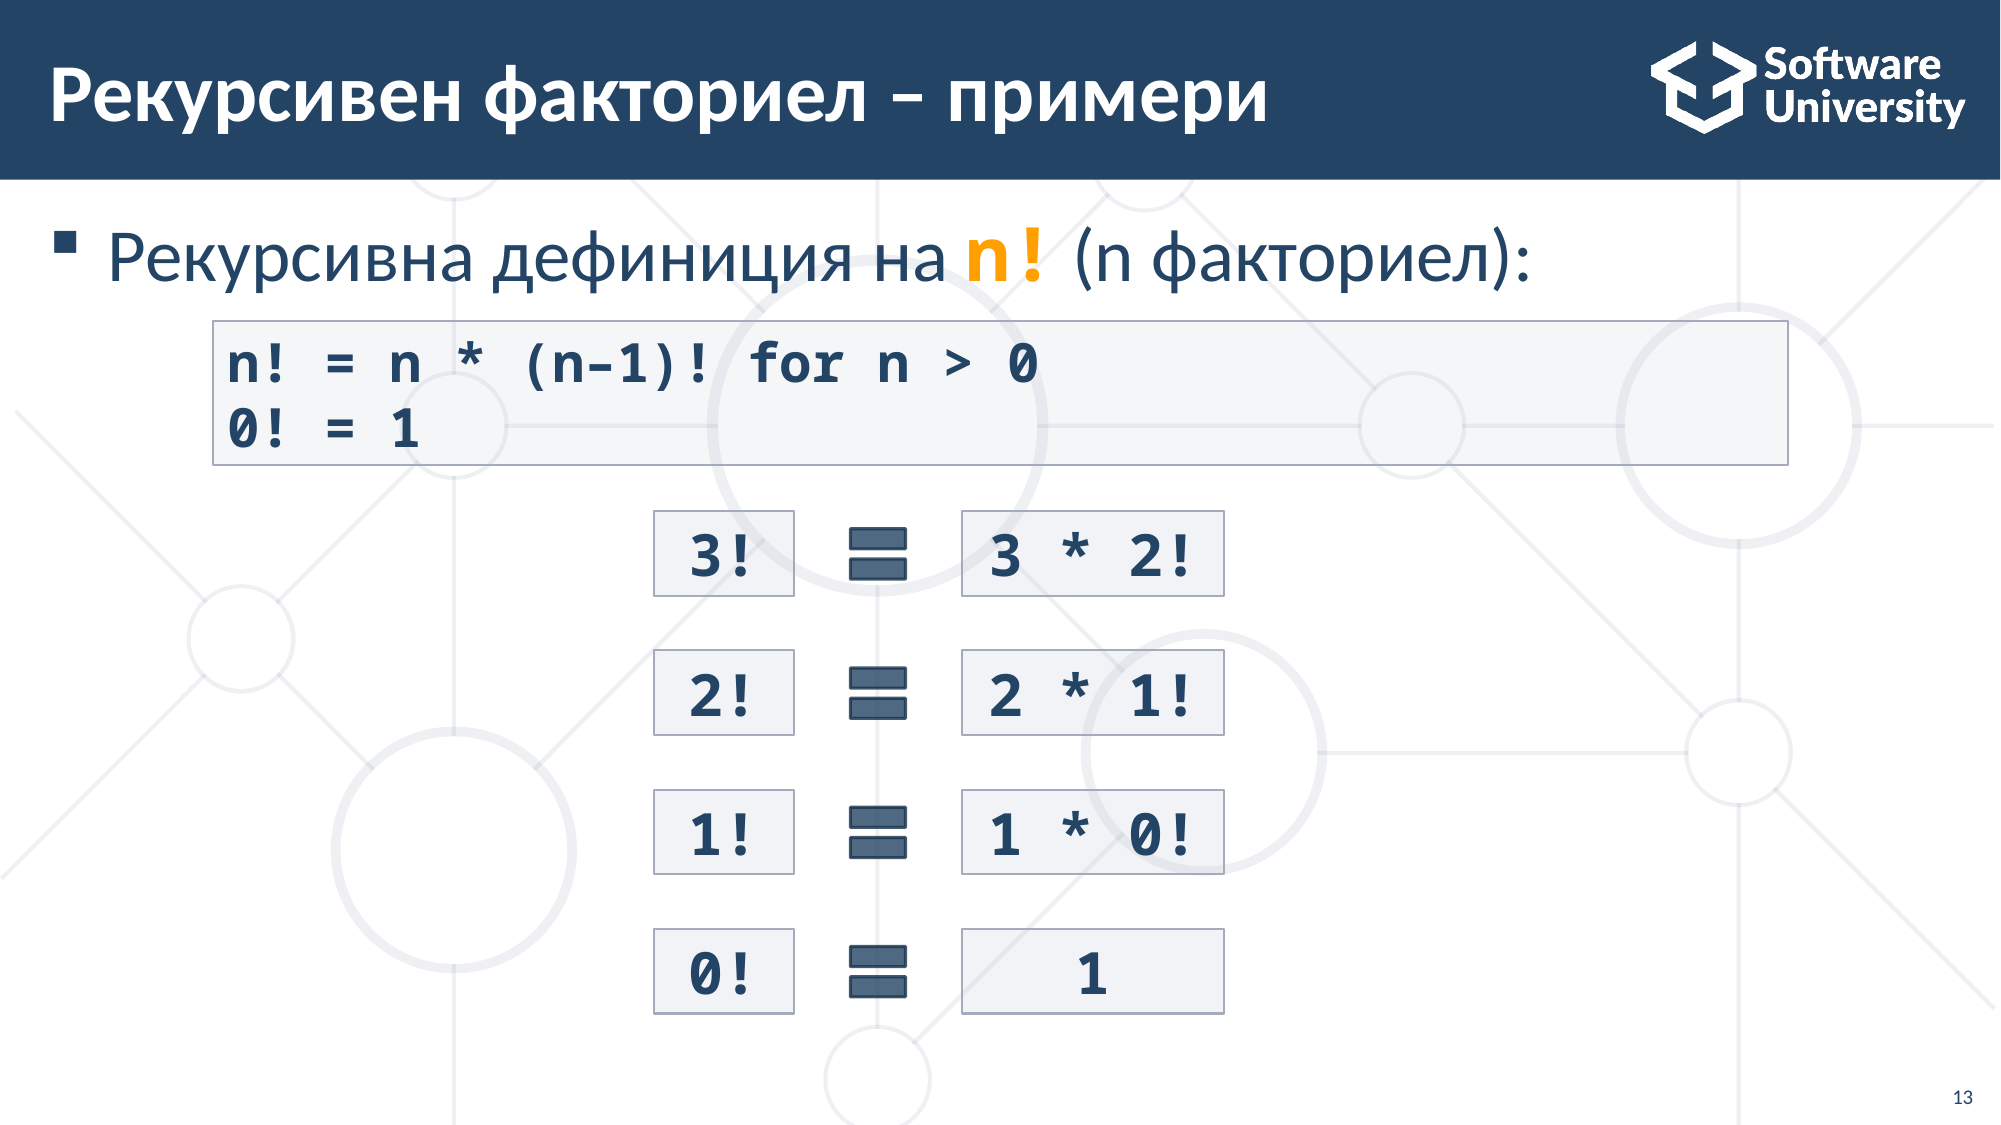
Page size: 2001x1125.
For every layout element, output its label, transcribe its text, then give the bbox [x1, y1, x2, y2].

text_box [848, 527, 908, 551]
text_box [848, 975, 908, 999]
list Рекурсивна дефиниция на n! (n факториел): [31, 196, 1970, 1104]
picture [1651, 41, 1966, 134]
text_box 3! [653, 511, 795, 596]
text_box 1! [653, 789, 795, 875]
text_box [848, 696, 908, 721]
text_box [848, 805, 908, 830]
text_box 1 * 0! [961, 789, 1225, 875]
title Рекурсивен факториел – примери [31, 16, 1638, 162]
text_box n! = n * (n–1)! for n > 0 0! = 1 [212, 320, 1789, 466]
text_box 0! [653, 928, 795, 1014]
text_box 2! [653, 650, 795, 736]
text_box 1 [961, 928, 1225, 1014]
text_box [848, 557, 908, 581]
text_box [848, 835, 908, 860]
text_box 3 * 2! [961, 511, 1225, 596]
text_box [848, 944, 908, 969]
text_box [848, 666, 908, 690]
slide_number 13 [1927, 1067, 1989, 1117]
text_box 2 * 1! [961, 650, 1225, 736]
